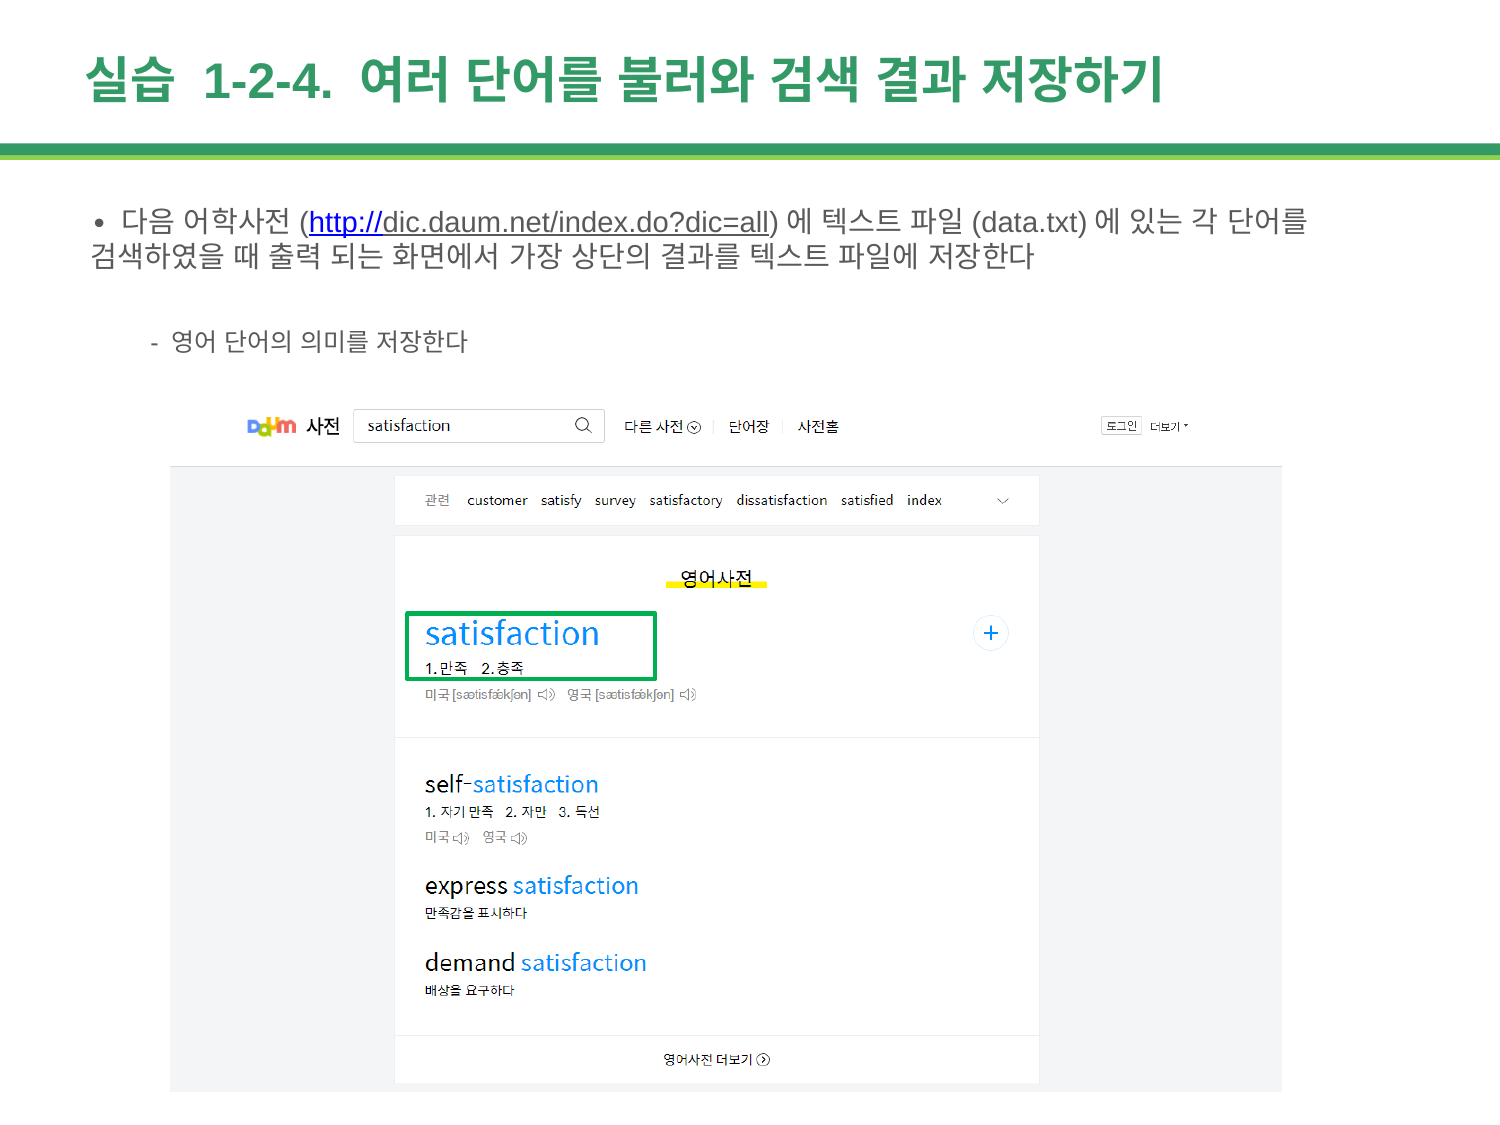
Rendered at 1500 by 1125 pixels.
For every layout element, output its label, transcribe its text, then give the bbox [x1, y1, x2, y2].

picture [169, 388, 1282, 1092]
text_box ∙ 다음 어학사전(http://dic.daum.net/index.do?dic=all)에 텍스트 파일(data.txt)에 있는 각 단어를 검색하였을 때 출력 되는 화면에서 가장 상단의 결과를 텍스트 파일에 저장한다 [75, 196, 1412, 281]
text_box - 영어 단어의 의미를 저장한다 [135, 319, 1472, 364]
text_box [0, 157, 1500, 162]
text_box 실습 1-2-4. 여러 단어를 불러와 검색 결과 저장하기 [70, 41, 1181, 116]
text_box [0, 141, 1500, 157]
